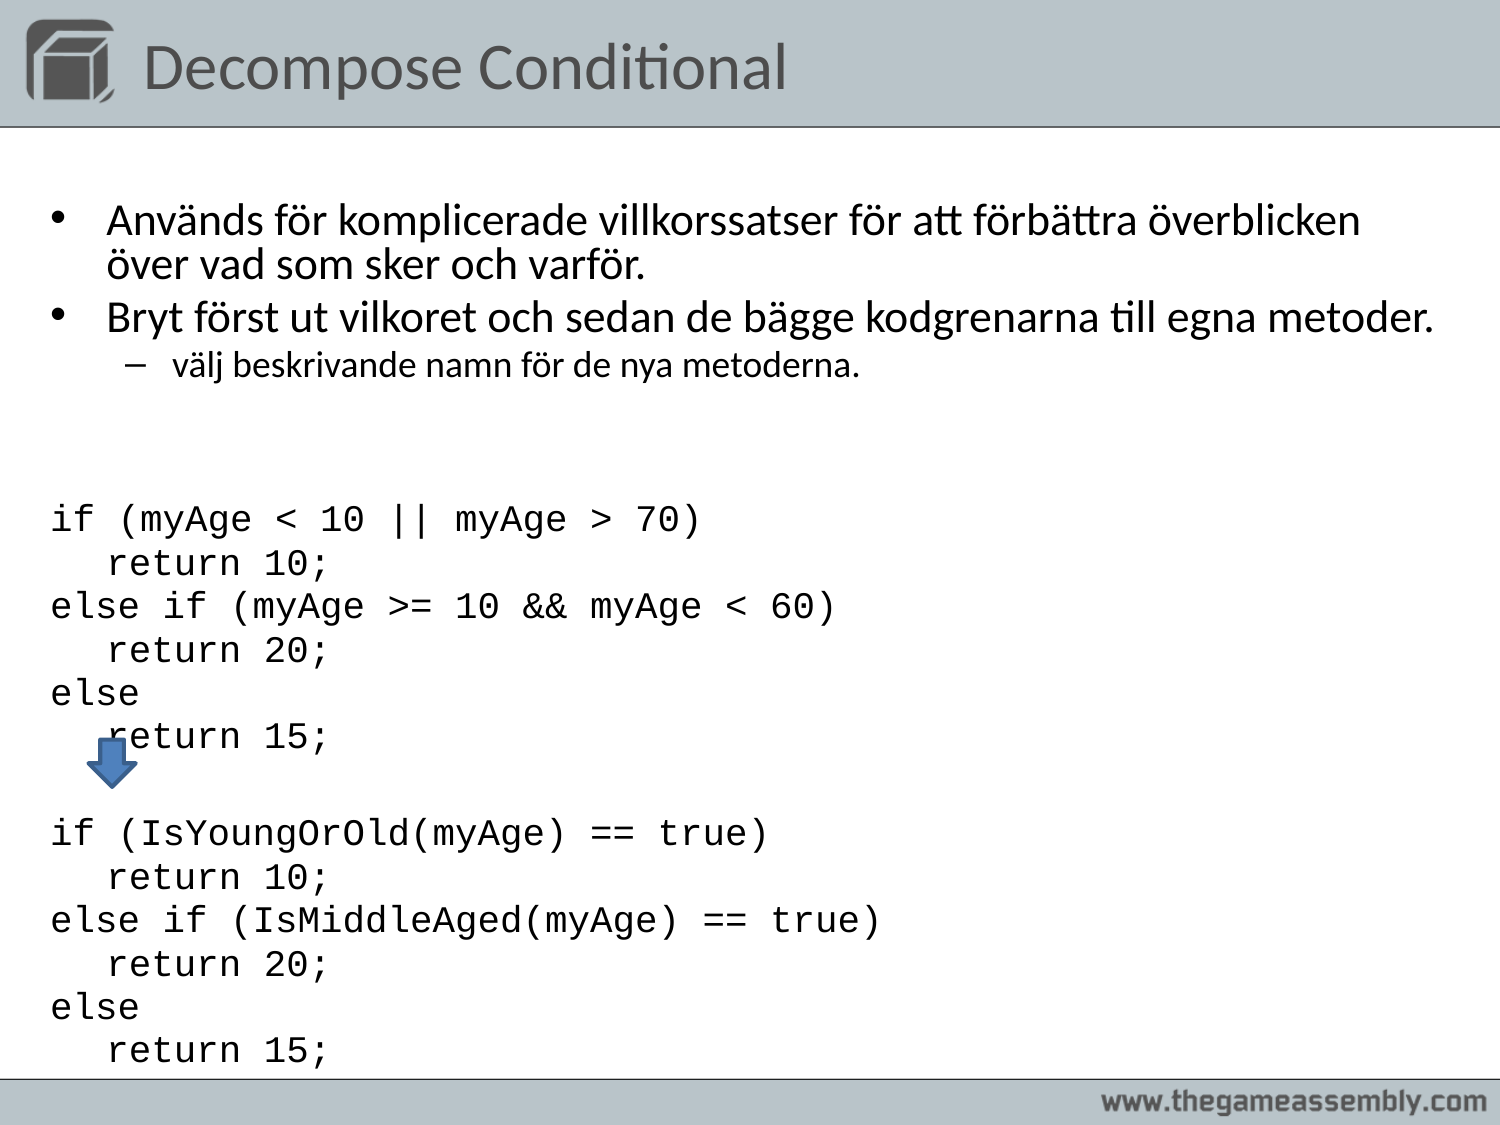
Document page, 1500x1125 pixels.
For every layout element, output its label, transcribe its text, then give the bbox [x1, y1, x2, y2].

picture [0, 0, 1500, 1125]
list Används för komplicerade villkorssatser för att förbättra överblicken över vad som sker och varför. Bryt först ut vilkoret och sedan de bägge kodgrenarna till egna metoder. välj beskrivande namn för de nya metoderna. if (myAge < 10 || myAge > 70) return 10; else if (myAge >= 10 && myAge < 60) return 20; else return 15; if (IsYoungOrOld(myAge) == true) return 10; else if (IsMiddleAged(myAge) == true) return 20; else return 15; [34, 128, 1466, 1079]
title Decompose Conditional [128, 0, 1500, 126]
text_box [86, 737, 138, 789]
